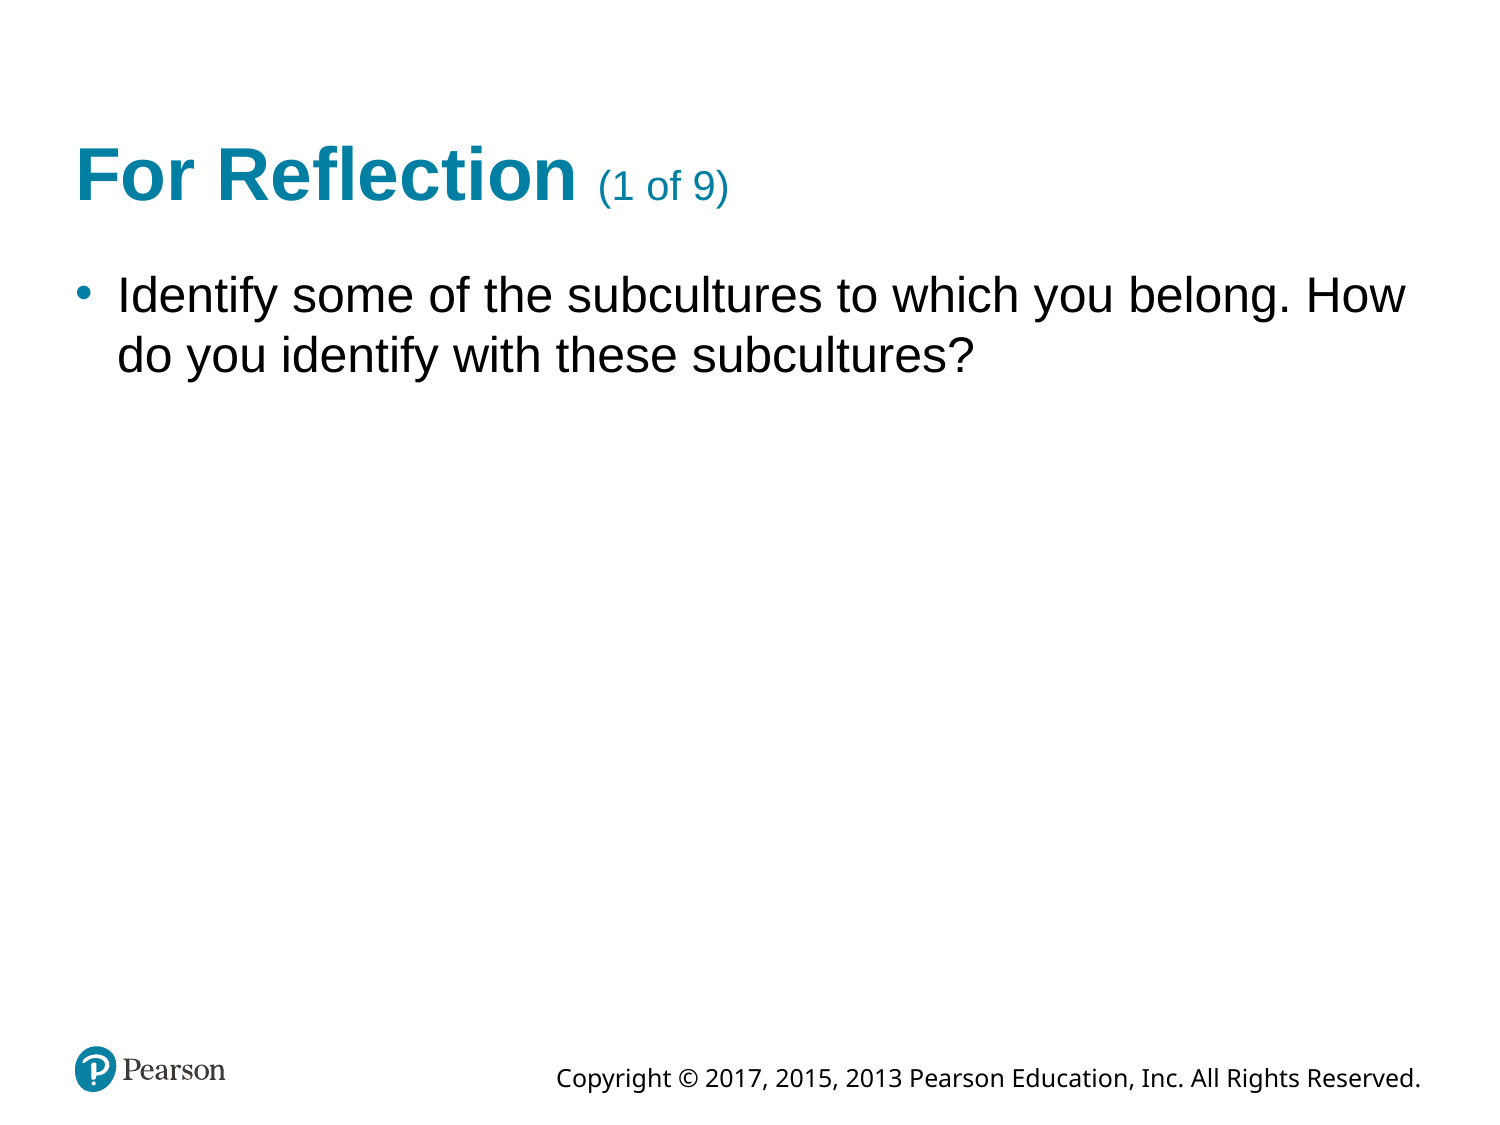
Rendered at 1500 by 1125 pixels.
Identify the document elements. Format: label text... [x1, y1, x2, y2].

list Identify some of the subcultures to which you belong. How do you identify with these subcultures? [75, 262, 1425, 1005]
title For Reflection (1 of 9) [75, 35, 1425, 216]
